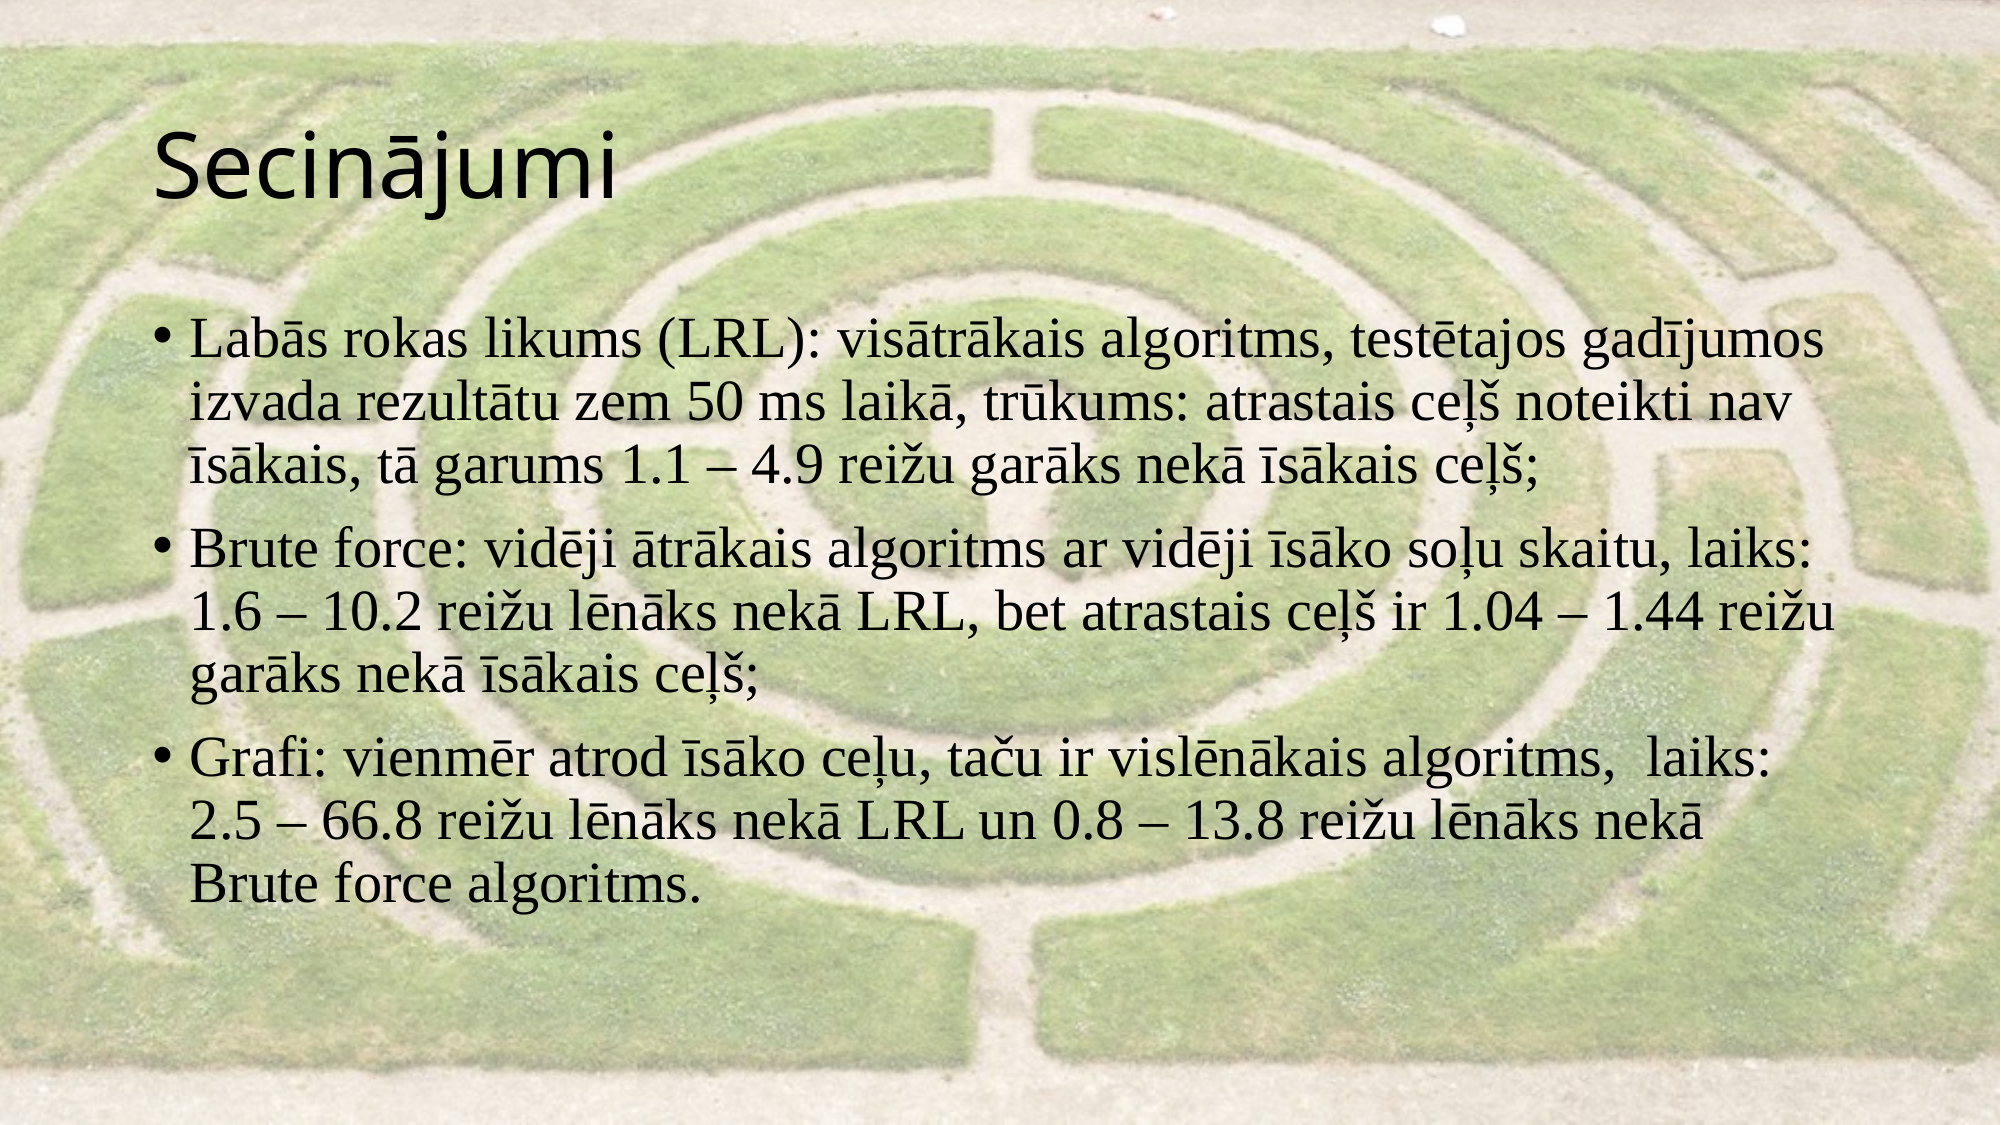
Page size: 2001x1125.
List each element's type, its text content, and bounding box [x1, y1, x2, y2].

title Secinājumi [137, 59, 1863, 278]
list Labās rokas likums (LRL): visātrākais algoritms, testētajos gadījumos izvada rezultātu zem 50 ms laikā, trūkums: atrastais ceļš noteikti nav īsākais, tā garums 1.1 – 4.9 reižu garāks nekā īsākais ceļš; Brute force: vidēji ātrākais algoritms ar vidēji īsāko soļu skaitu, laiks: 1.6 – 10.2 reižu lēnāks nekā LRL, bet atrastais ceļš ir 1.04 – 1.44 reižu garāks nekā īsākais ceļš; Grafi: vienmēr atrod īsāko ceļu, taču ir vislēnākais algoritms, laiks: 2.5 – 66.8 reižu lēnāks nekā LRL un 0.8 – 13.8 reižu lēnāks nekā Brute force algoritms. [137, 299, 1863, 1014]
